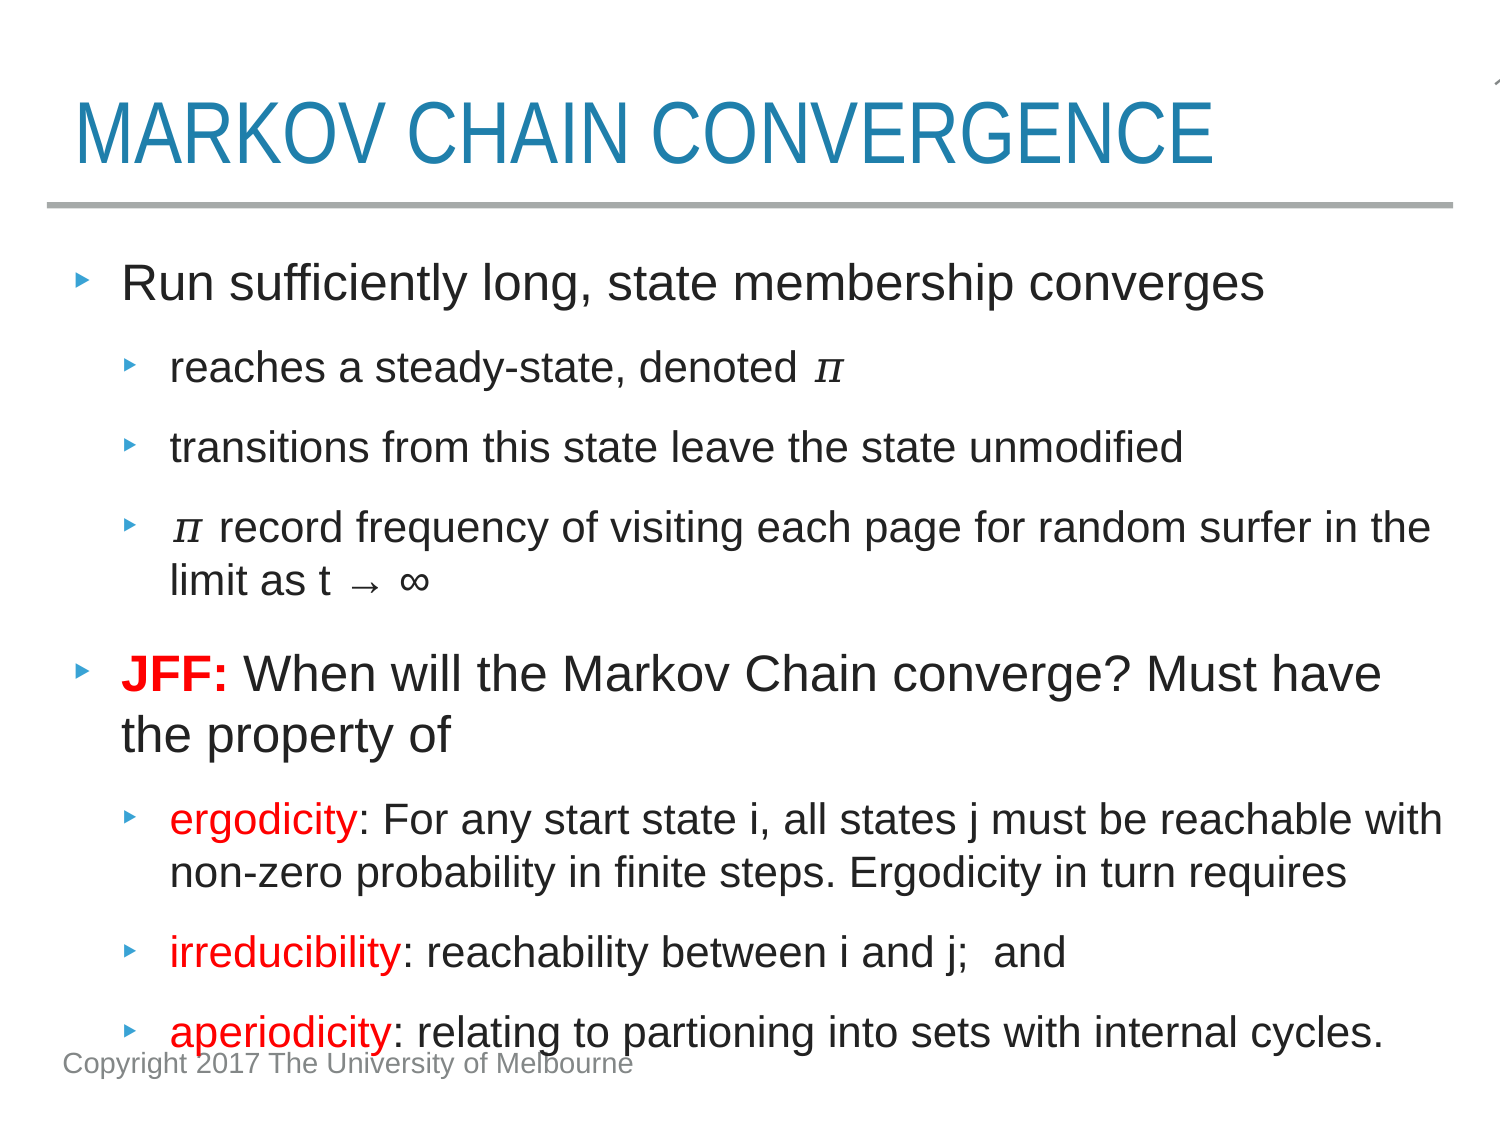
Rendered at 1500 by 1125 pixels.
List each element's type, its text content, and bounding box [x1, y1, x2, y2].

list Run sufficiently long, state membership converges reaches a steady-state, denoted 𝜋 transitions from this state leave the state unmodified 𝜋 record frequency of visiting each page for random surfer in the limit as t → ∞ JFF: When will the Markov Chain converge? Must have the property of ergodicity: For any start state i, all states j must be reachable with non-zero probability in finite steps. Ergodicity in turn requires irreducibility: reachability between i and j; and aperiodicity: relating to partioning into sets with internal cycles. [63, 240, 1471, 1067]
title Markov chain convergence [65, 0, 1474, 190]
